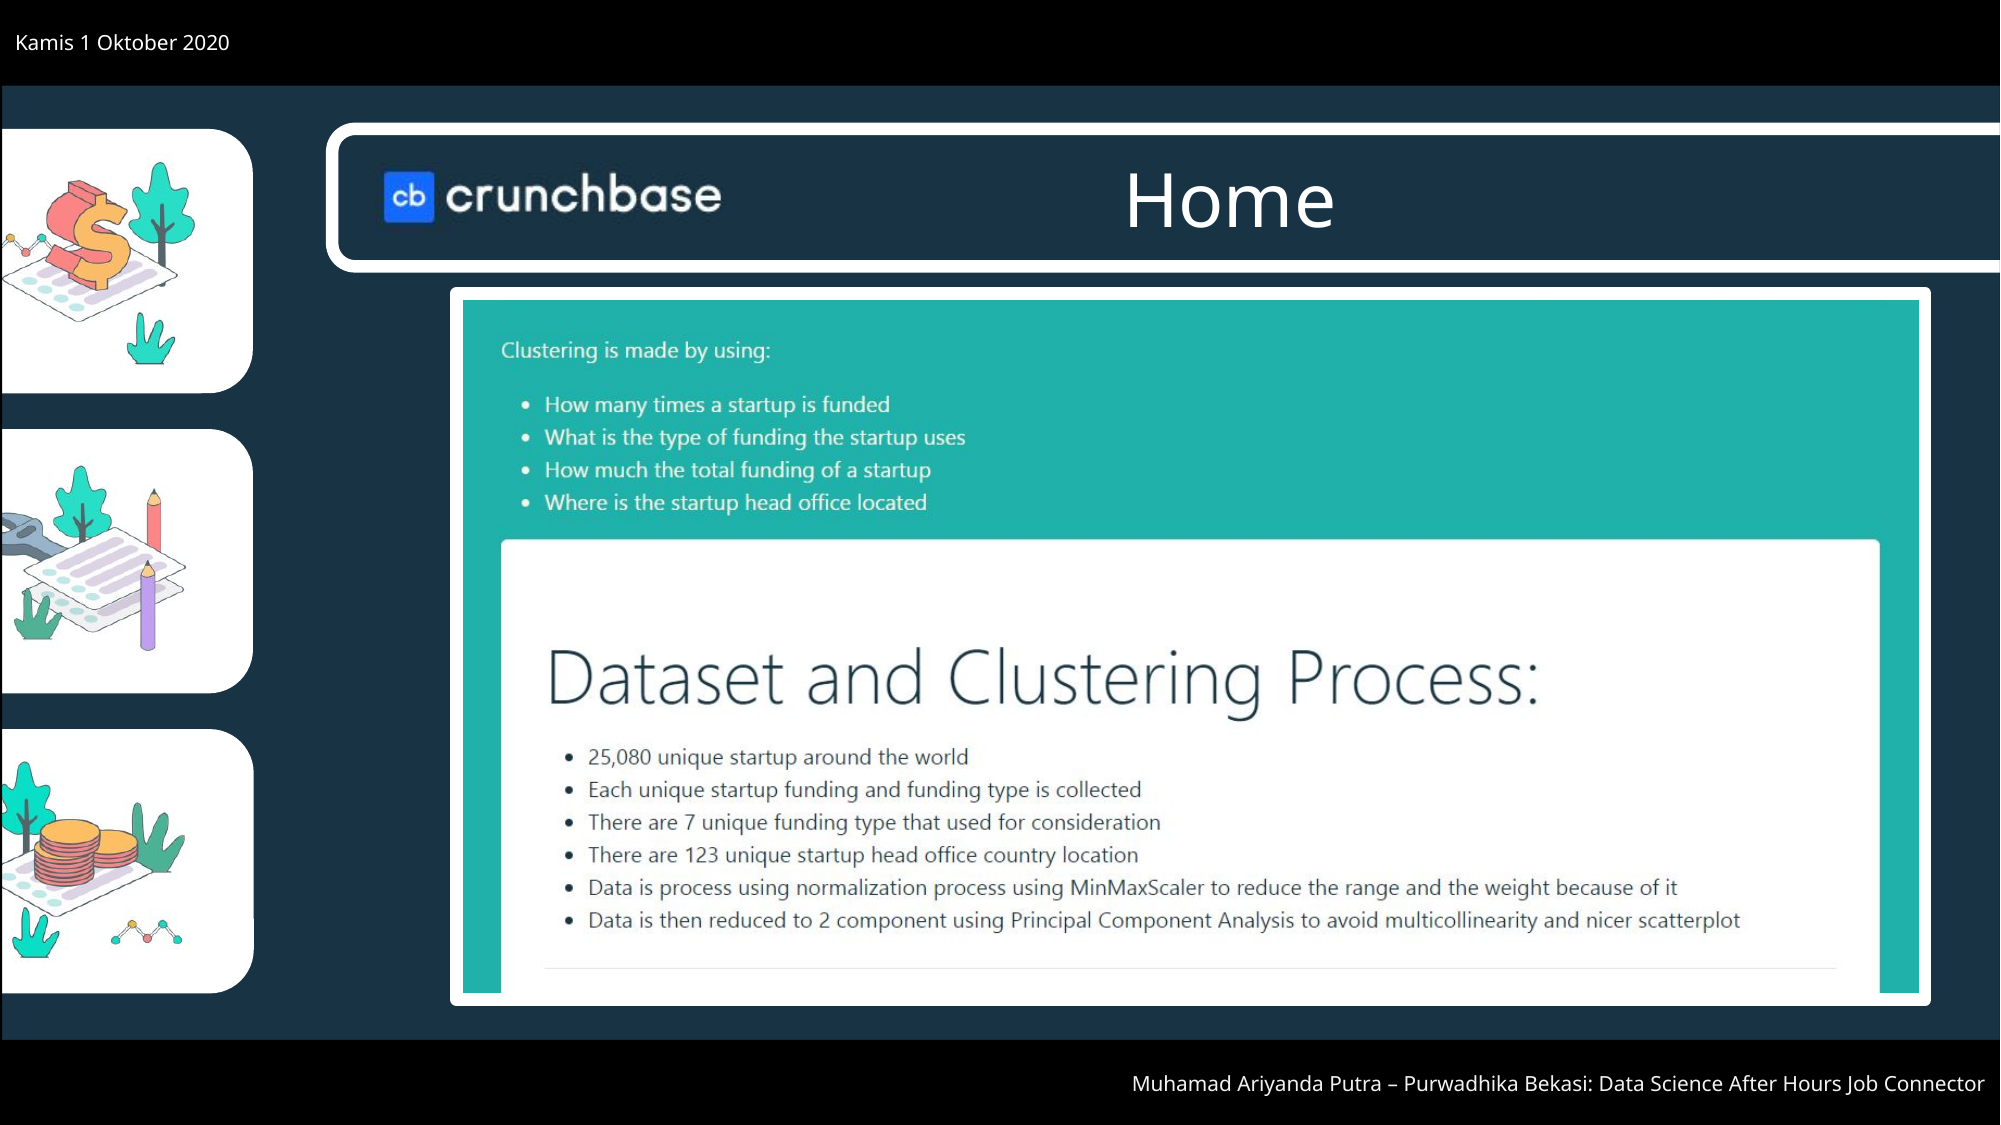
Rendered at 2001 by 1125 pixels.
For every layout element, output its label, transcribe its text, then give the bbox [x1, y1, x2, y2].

picture [375, 161, 732, 234]
picture [462, 299, 1919, 994]
text_box Home [331, 127, 1999, 268]
text_box test [3, 127, 254, 395]
text_box test [3, 728, 255, 995]
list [0, 138, 224, 376]
text_box test [3, 428, 255, 695]
text_box Muhamad Ariyanda Putra – Purwadhika Bekasi: Data Science After Hours Job Connector [0, 1039, 1999, 1125]
text_box Kamis 1 Oktober 2020 [0, 0, 1999, 87]
picture [0, 431, 224, 670]
picture [0, 733, 222, 971]
